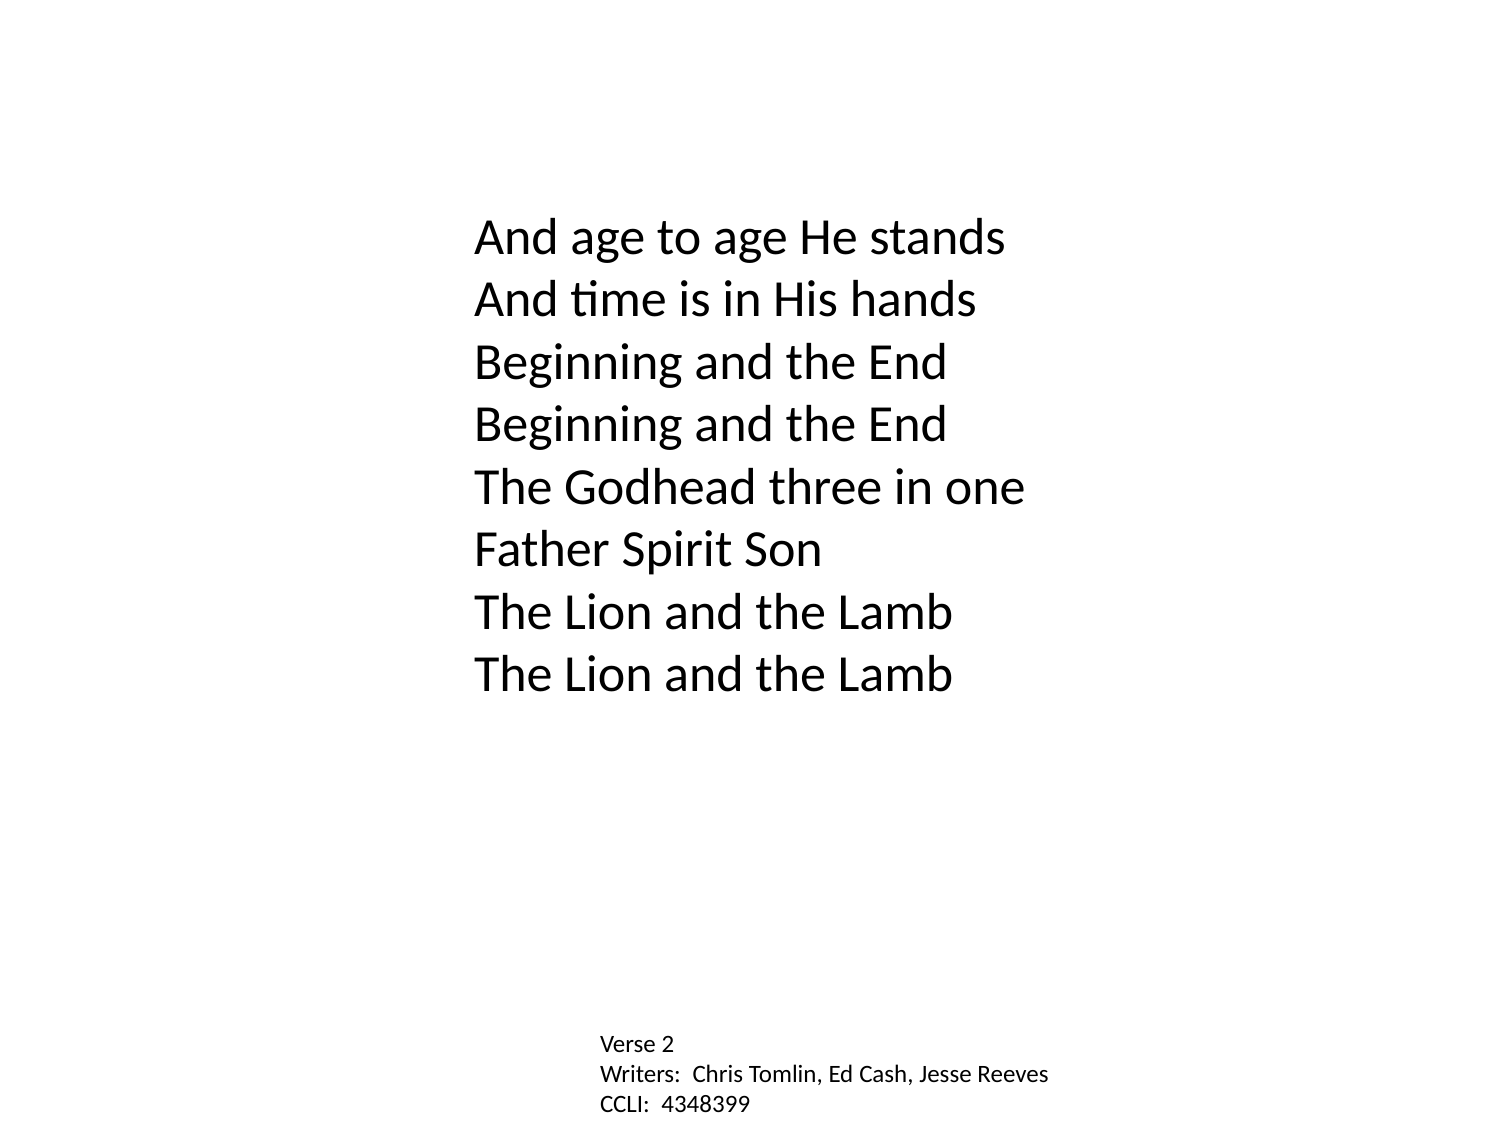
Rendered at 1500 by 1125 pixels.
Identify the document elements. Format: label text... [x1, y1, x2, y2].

text_box And age to age He stands And time is in His hands Beginning and the End Beginning and the End The Godhead three in one Father Spirit Son The Lion and the Lamb The Lion and the Lamb [459, 149, 1041, 772]
text_box Verse 2 Writers: Chris Tomlin, Ed Cash, Jesse Reeves CCLI: 4348399 [585, 975, 1065, 1125]
